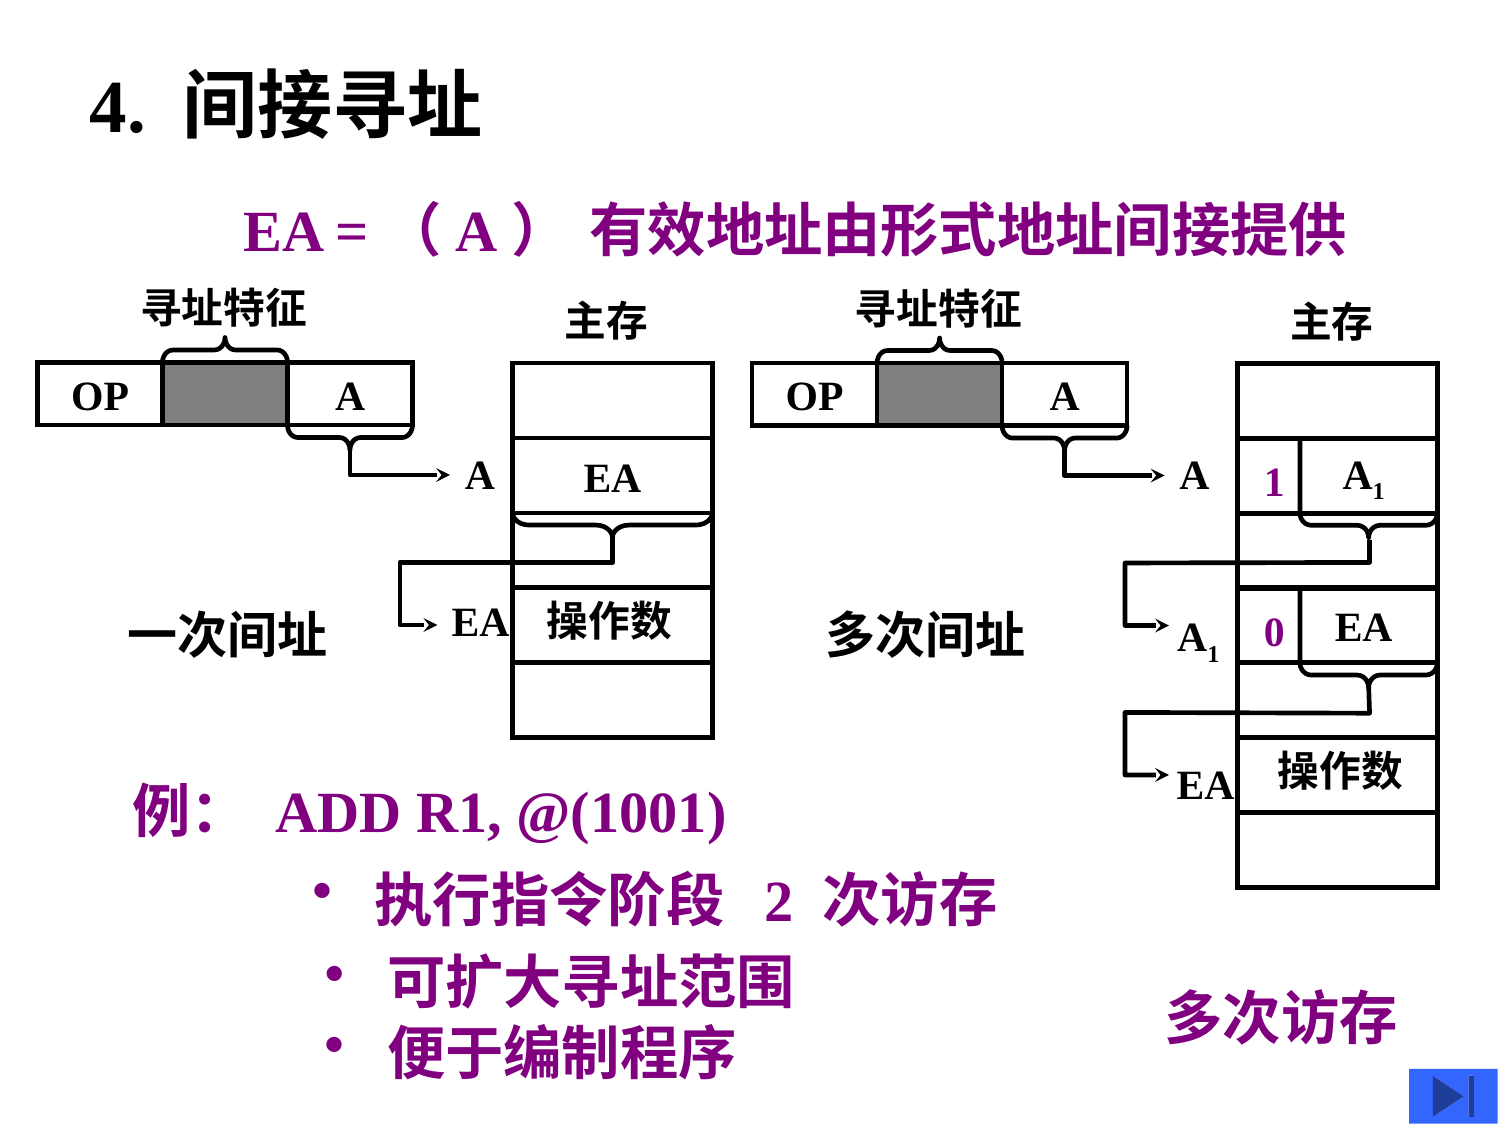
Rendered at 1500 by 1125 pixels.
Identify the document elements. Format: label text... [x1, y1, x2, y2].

text_box 4. 间接寻址 [74, 49, 620, 155]
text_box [751, 362, 1128, 426]
text_box 一次间址 [113, 596, 343, 671]
text_box 可扩大寻址范围 [309, 938, 810, 1023]
text_box A [1164, 440, 1225, 506]
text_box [1237, 287, 1438, 888]
text_box [1124, 562, 1232, 632]
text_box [512, 287, 713, 738]
text_box [289, 433, 411, 451]
text_box EA [436, 587, 507, 653]
text_box [1004, 434, 1125, 450]
text_box [350, 450, 450, 482]
text_box 有效地址由形式地址间接提供 [574, 185, 1362, 271]
text_box A [450, 440, 507, 506]
text_box 寻址特征 [840, 275, 1037, 340]
text_box 多次间址 [810, 596, 1041, 671]
text_box 寻址特征 [125, 274, 323, 340]
text_box 例： ADD R1, @(1001) [117, 766, 1108, 852]
text_box [399, 562, 507, 632]
text_box [1064, 450, 1164, 482]
text_box [1409, 1068, 1498, 1124]
text_box 多次访存 [1149, 973, 1488, 1059]
text_box 执行指令阶段 2 次访存 [297, 855, 1013, 940]
text_box EA [1161, 750, 1232, 815]
text_box [877, 340, 1002, 361]
text_box EA =（A） [229, 185, 574, 271]
text_box [1124, 712, 1232, 782]
text_box [162, 340, 288, 360]
text_box 便于编制程序 [309, 1008, 752, 1094]
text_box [37, 362, 413, 426]
text_box A1 [1162, 602, 1232, 675]
